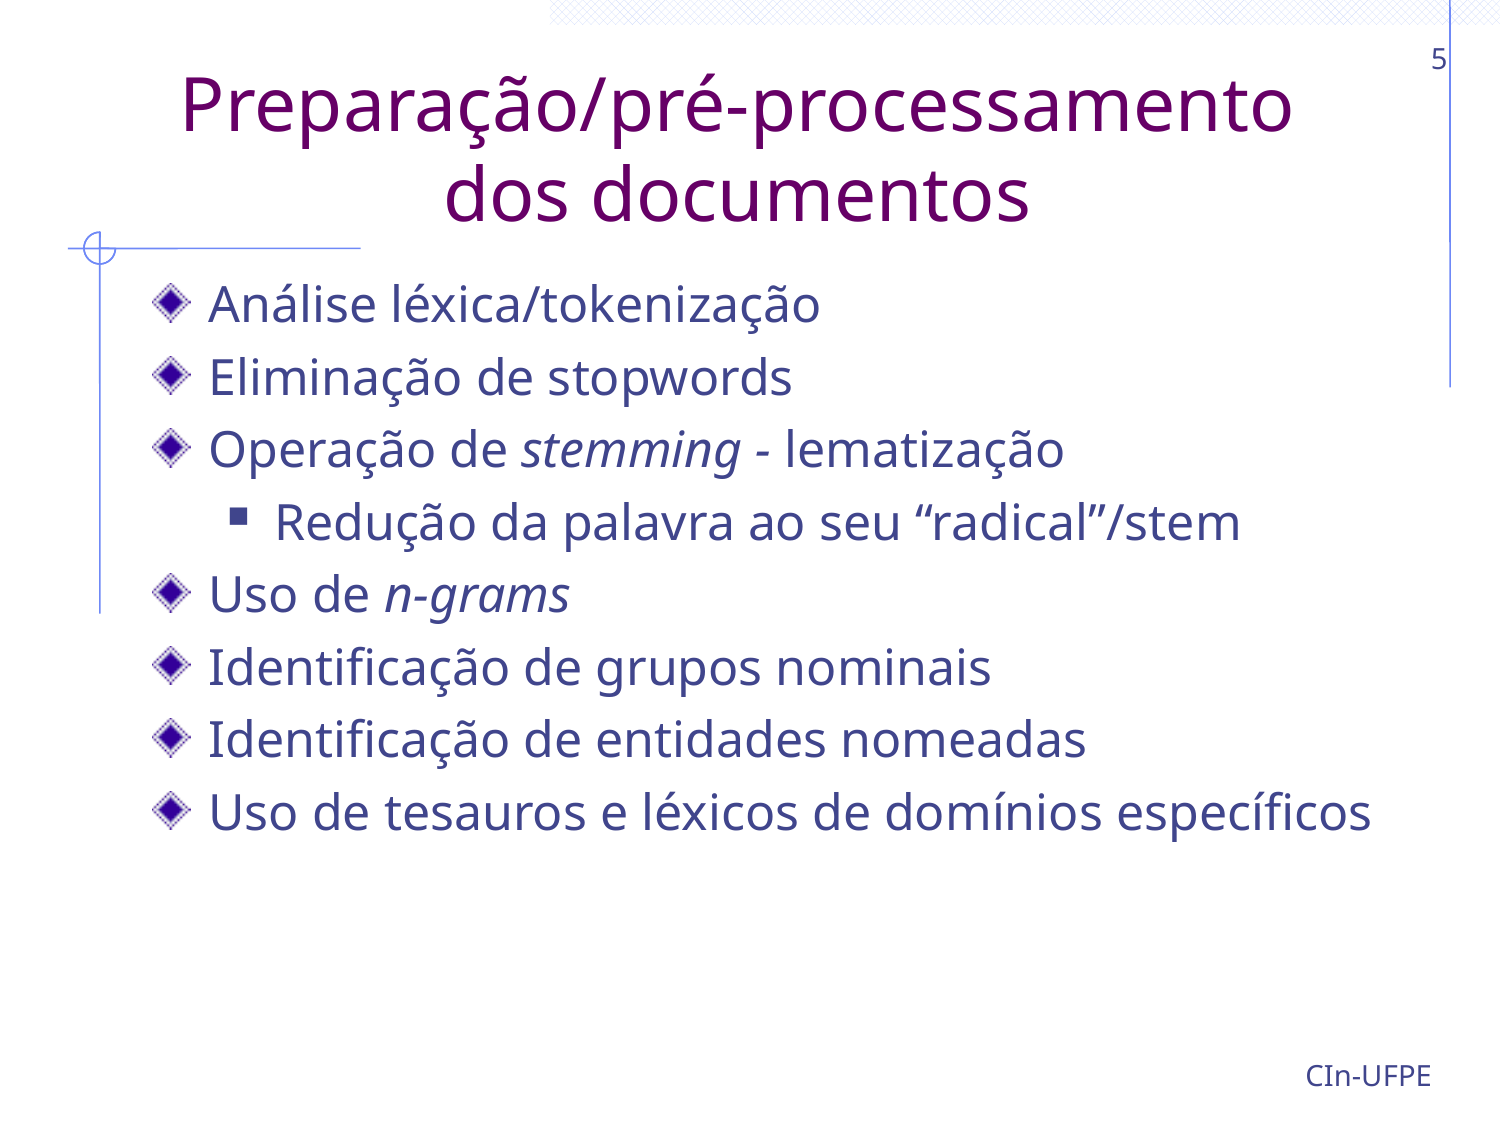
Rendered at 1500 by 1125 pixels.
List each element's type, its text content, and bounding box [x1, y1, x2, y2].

picture [152, 718, 191, 758]
text_box CIn-UFPE [1250, 1025, 1488, 1100]
picture [152, 428, 191, 468]
picture [152, 573, 191, 613]
picture [152, 356, 191, 395]
text_box Análise léxica/tokenização Eliminação de stopwords Operação de stemming - lematização Redução da palavra ao seu “radical”/stem Uso de n-grams Identificação de grupos nominais Identificação de entidades nomeadas Uso de tesauros e léxicos de domínios específicos [137, 265, 1413, 1025]
text_box Preparação/pré-processamento dos documentos [99, 56, 1375, 244]
picture [152, 283, 191, 323]
text_box 5 [1149, 12, 1463, 88]
picture [152, 646, 191, 685]
picture [152, 791, 191, 830]
